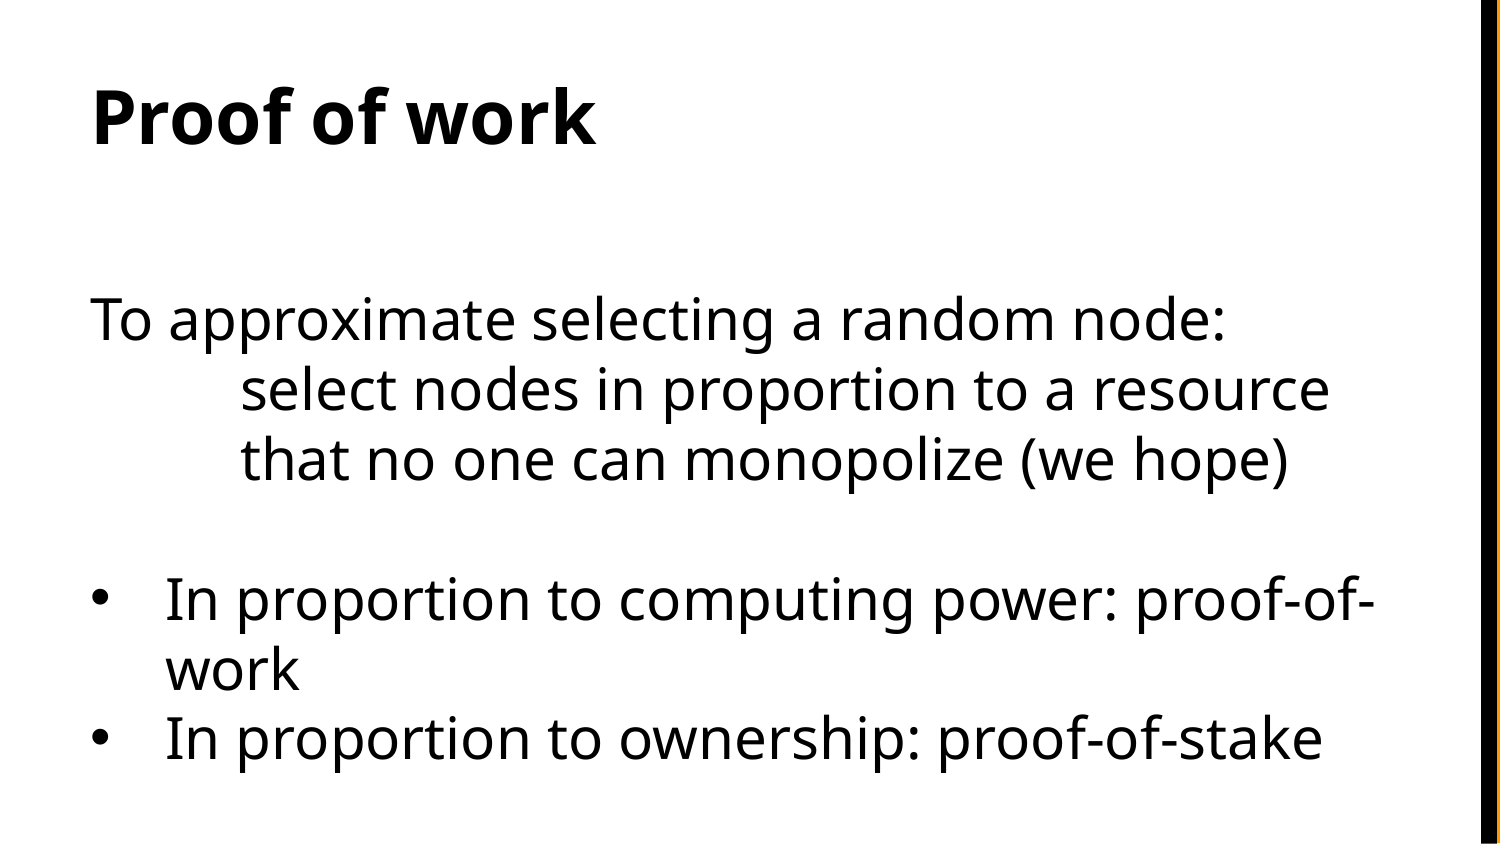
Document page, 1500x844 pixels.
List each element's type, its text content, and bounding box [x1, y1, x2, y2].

list To approximate selecting a random node: select nodes in proportion to a resource that no one can monopolize (we hope) In proportion to computing power: proof-of-work In proportion to ownership: proof-of-stake [75, 196, 1475, 808]
title Proof of work [75, 33, 1425, 175]
